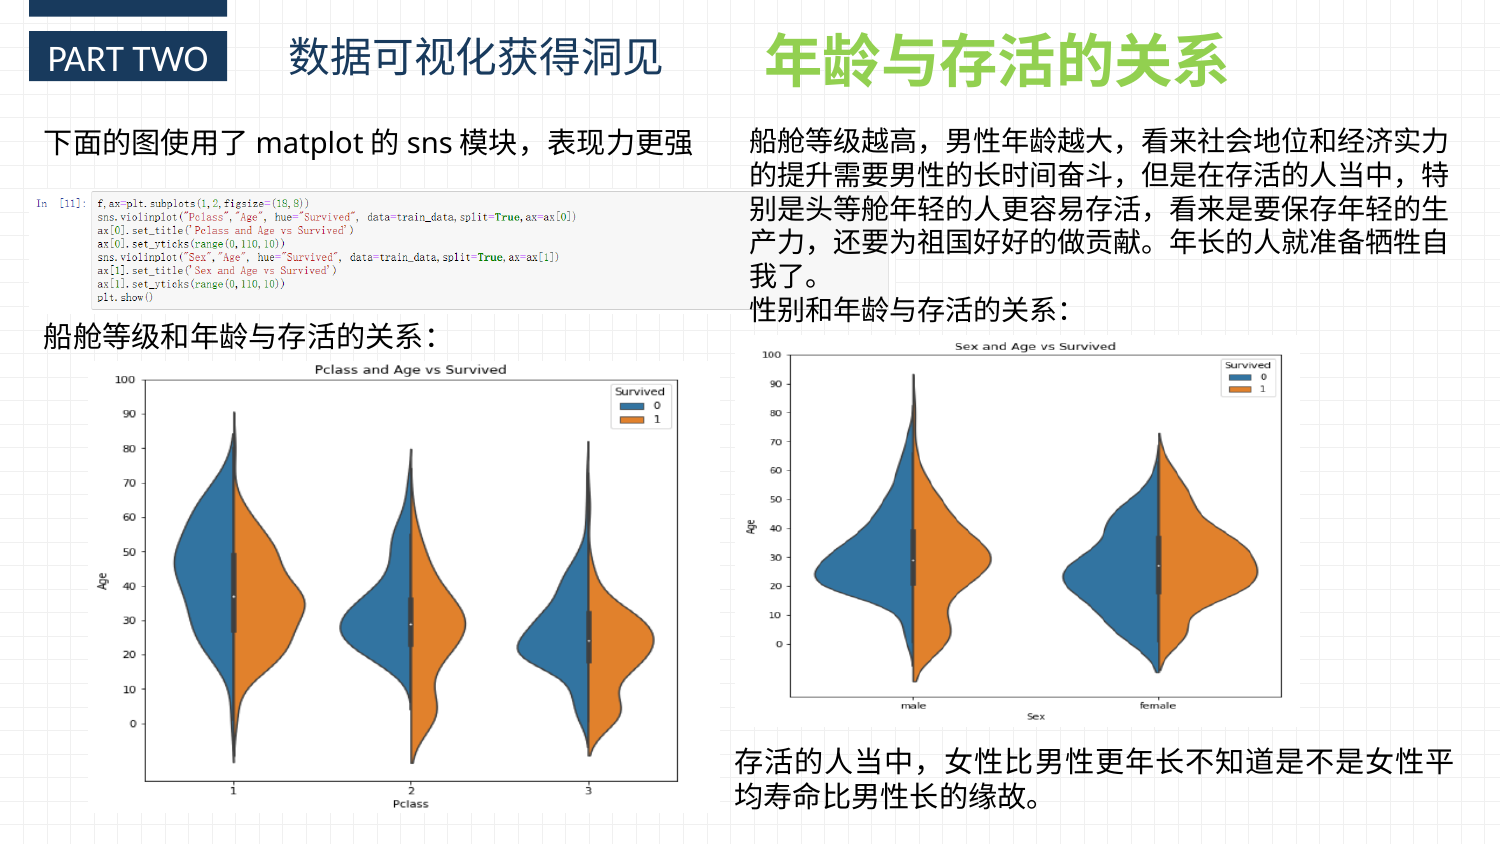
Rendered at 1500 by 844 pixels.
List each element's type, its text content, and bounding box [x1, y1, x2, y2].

picture [88, 361, 720, 813]
text_box PART TWO [28, 30, 228, 82]
text_box 数据可视化获得洞见 [273, 23, 749, 89]
text_box 年龄与存活的关系 [749, 16, 1380, 102]
text_box 船舱等级和年龄与存活的关系： [29, 314, 780, 361]
text_box [28, 0, 228, 18]
picture [29, 189, 895, 314]
picture [734, 335, 1300, 727]
text_box 船舱等级越高，男性年龄越大，看来社会地位和经济实力的提升需要男性的长时间奋斗，但是在存活的人当中，特别是头等舱年轻的人更容易存活，看来是要保存年轻的生产力，还要为祖国好好的做贡献。年长的人就准备牺牲自我了。 性别和年龄与存活的关系： [734, 116, 1485, 334]
text_box 存活的人当中，女性比男性更年长不知道是不是女性平均寿命比男性长的缘故。 [719, 736, 1470, 821]
text_box 下面的图使用了matplot的sns模块，表现力更强 [29, 116, 734, 167]
